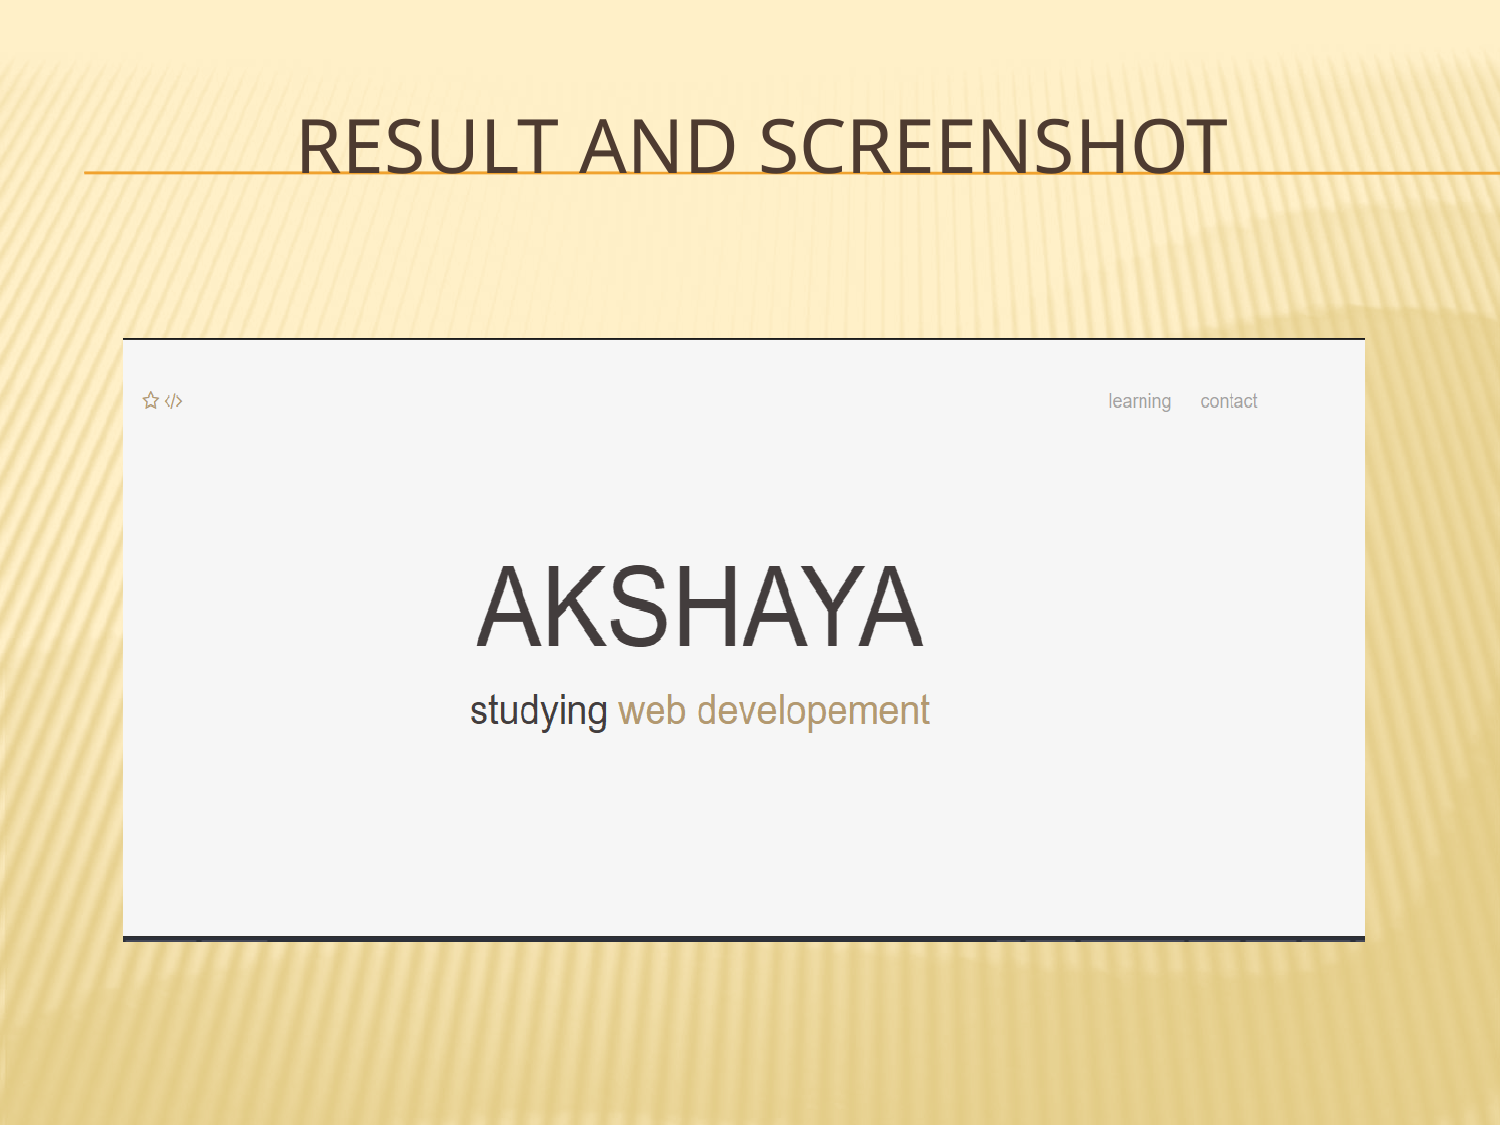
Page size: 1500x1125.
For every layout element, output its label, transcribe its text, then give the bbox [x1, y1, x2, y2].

title RESULT AND SCREENSHOT [50, 75, 1475, 213]
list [123, 337, 1365, 943]
